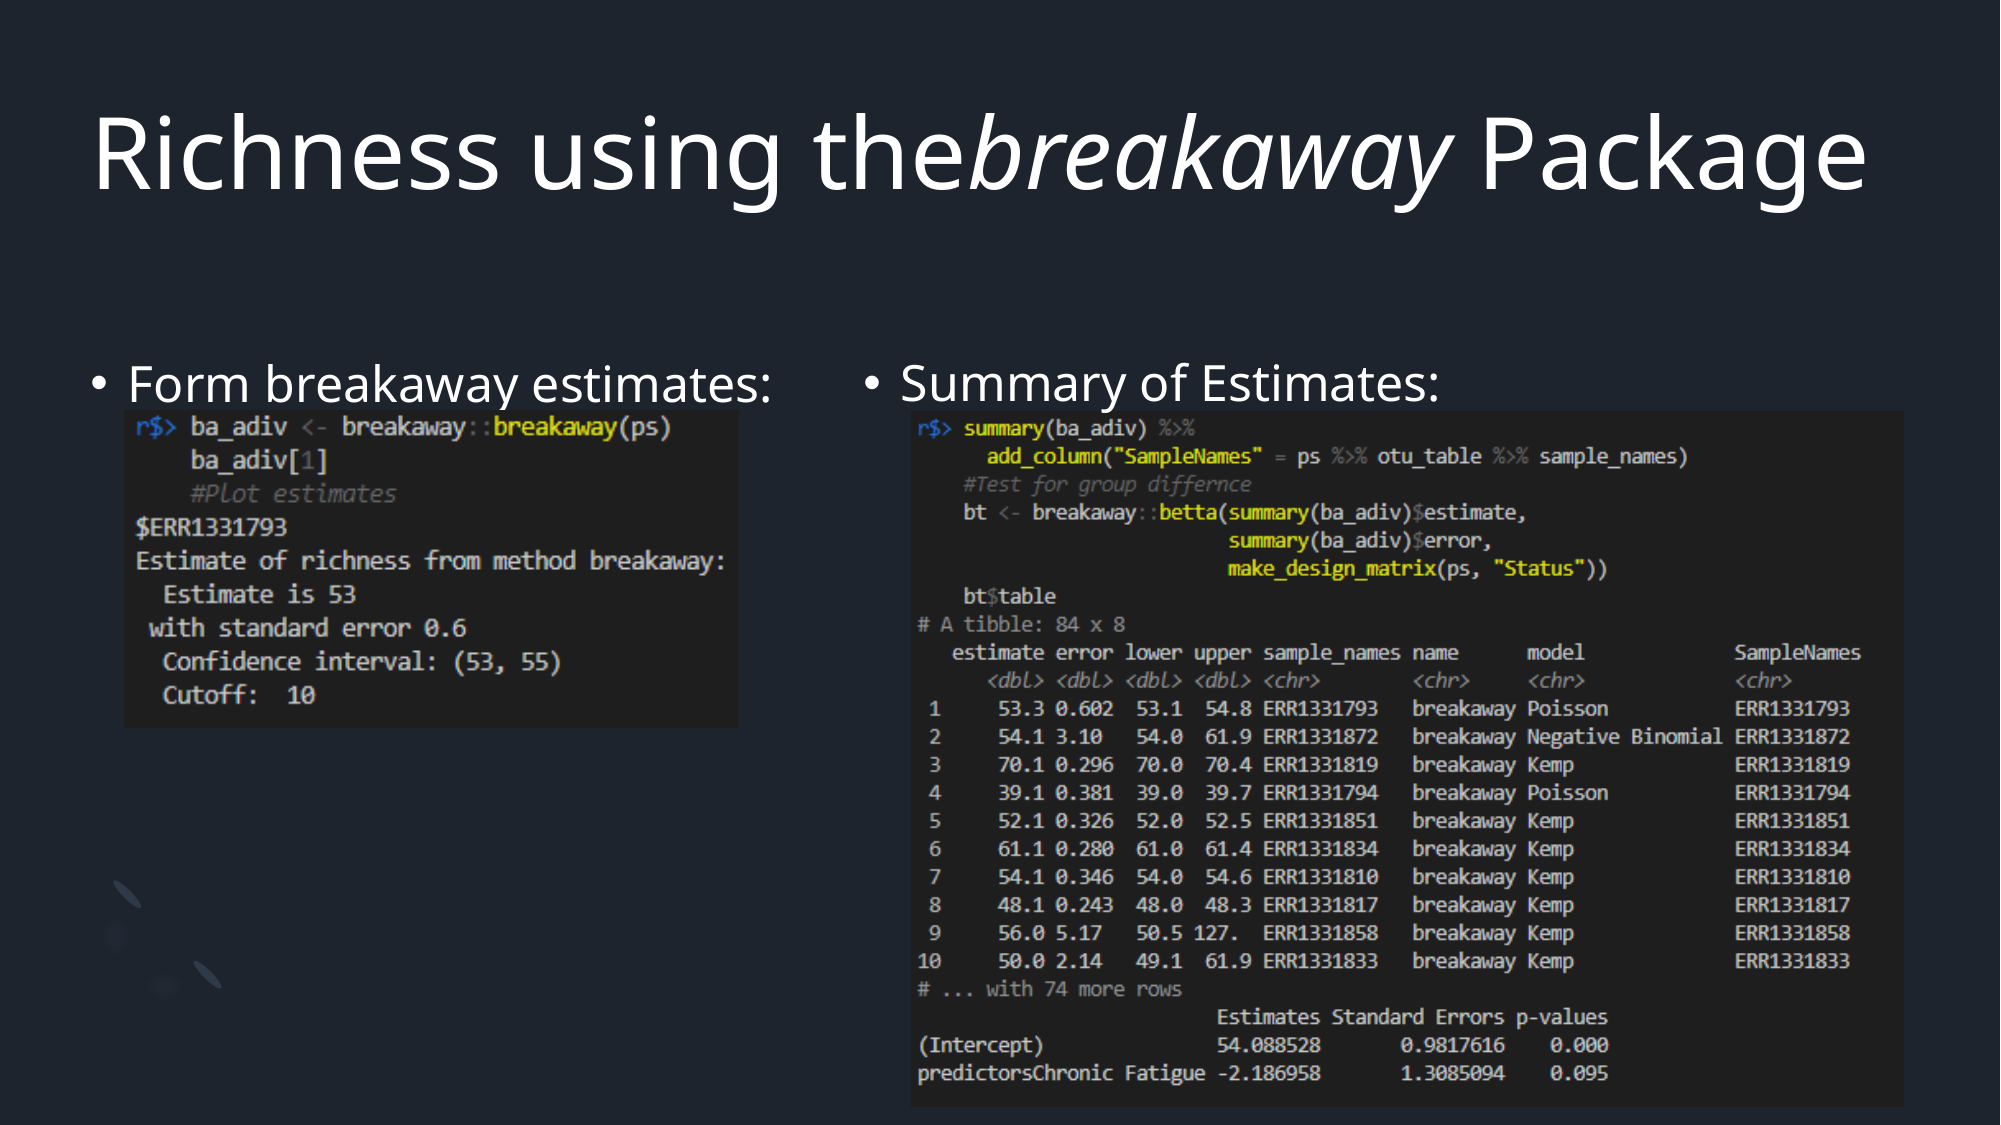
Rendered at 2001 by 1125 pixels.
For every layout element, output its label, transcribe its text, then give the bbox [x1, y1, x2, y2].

list Form breakaway estimates: [90, 346, 821, 1000]
title Richness using thebreakaway Package [90, 90, 1910, 309]
picture [911, 411, 1904, 1107]
text_box Summary of Estimates: [863, 345, 1594, 999]
picture [124, 410, 739, 728]
